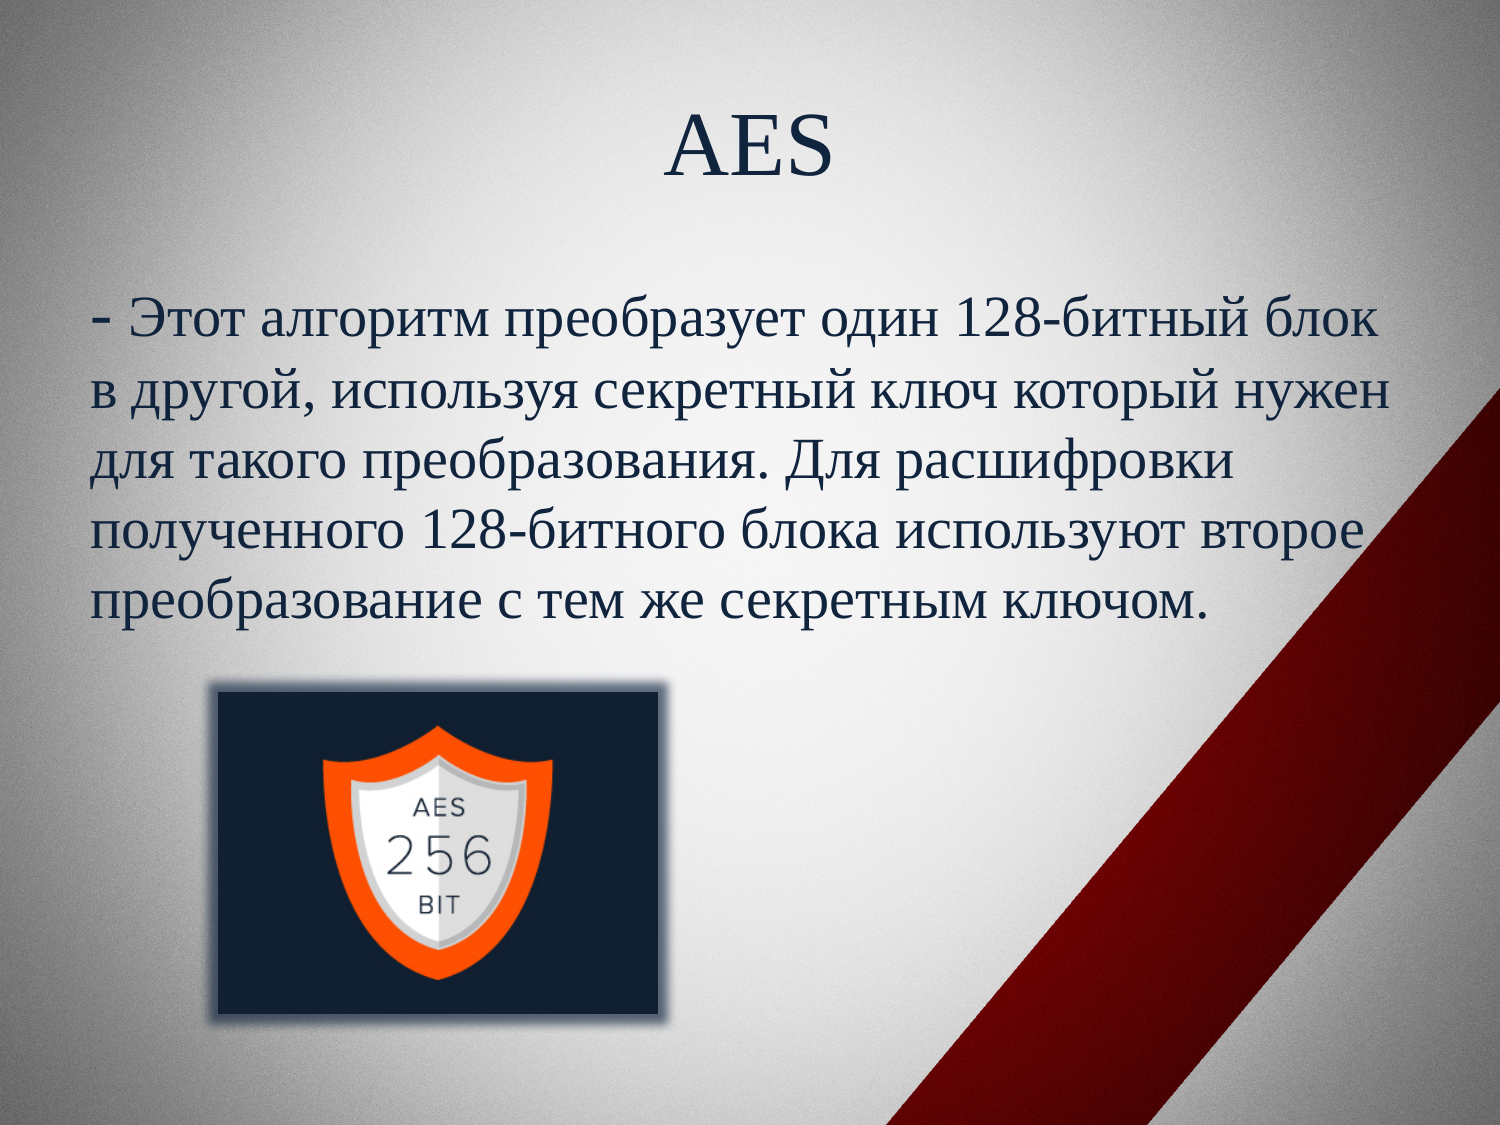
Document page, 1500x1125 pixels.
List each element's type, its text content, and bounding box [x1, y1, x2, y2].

list - Этот алгоритм преобразует один 128-битный блок в другой, используя секретный ключ который нужен для такого преобразования. Для расшифровки полученного 128-битного блока используют второе преобразование с тем же секретным ключом. [75, 262, 1425, 1005]
picture [0, 0, 1500, 1125]
title AES [75, 45, 1425, 233]
